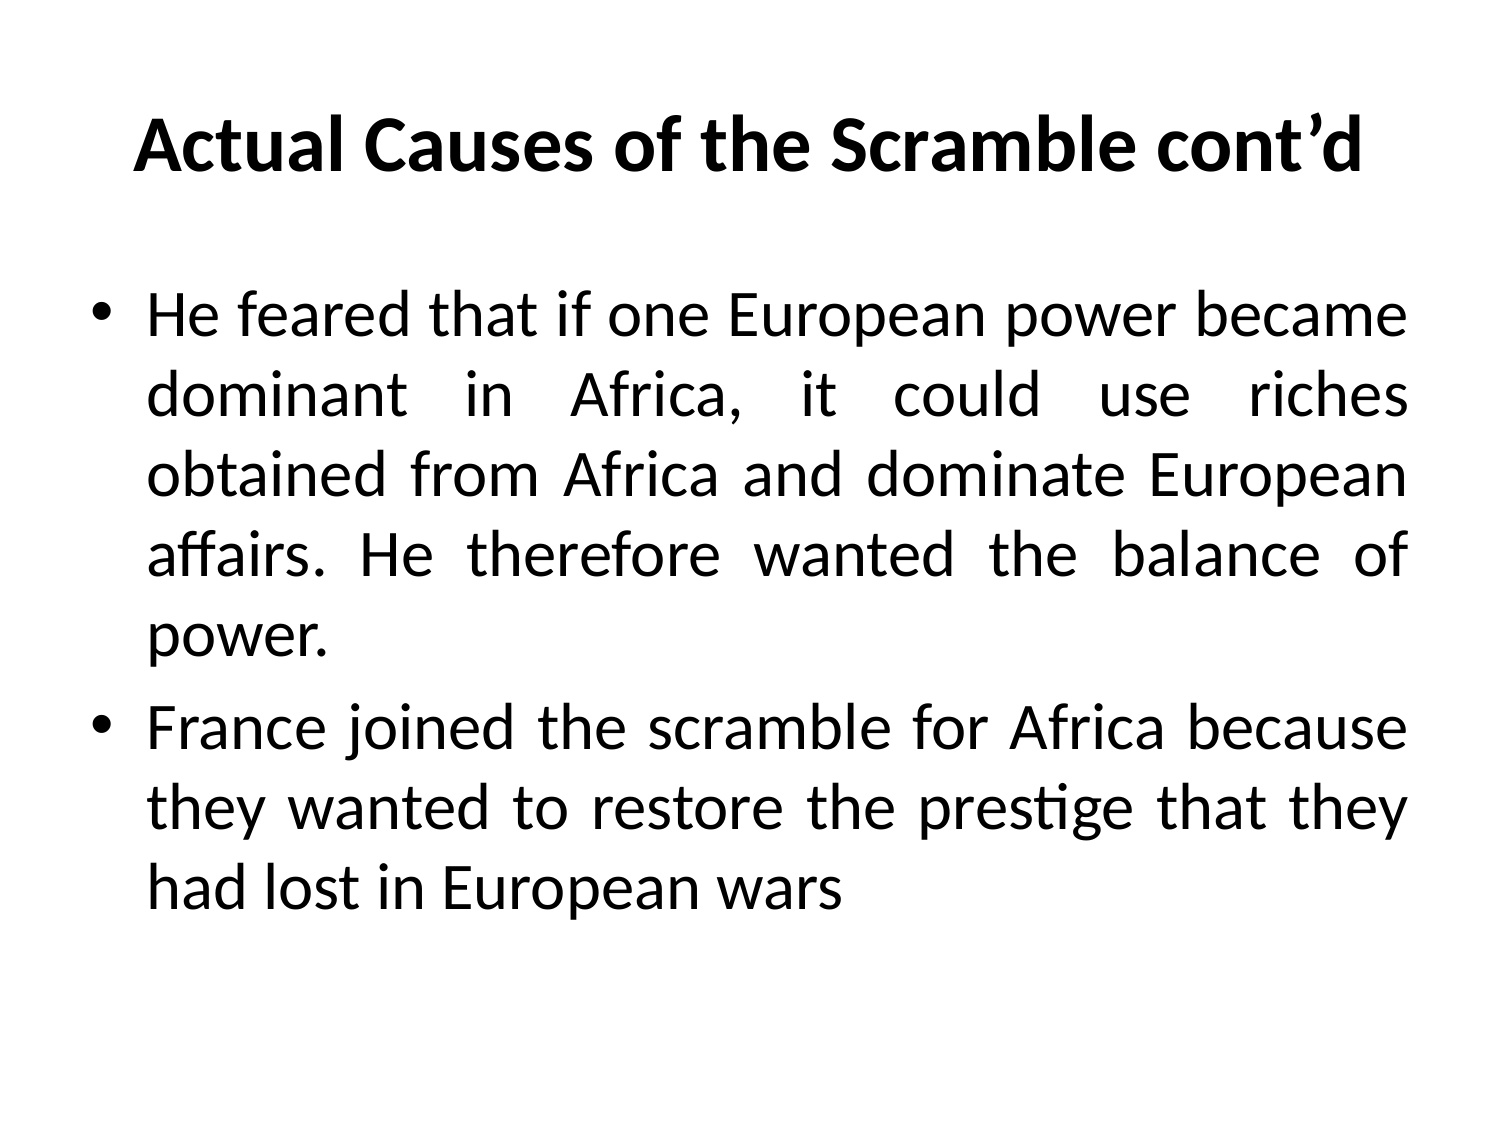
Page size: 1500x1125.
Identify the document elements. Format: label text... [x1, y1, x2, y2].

list He feared that if one European power became dominant in Africa, it could use riches obtained from Africa and dominate European affairs. He therefore wanted the balance of power. France joined the scramble for Africa because they wanted to restore the prestige that they had lost in European wars [75, 262, 1425, 1005]
title Actual Causes of the Scramble cont’d [75, 45, 1425, 233]
